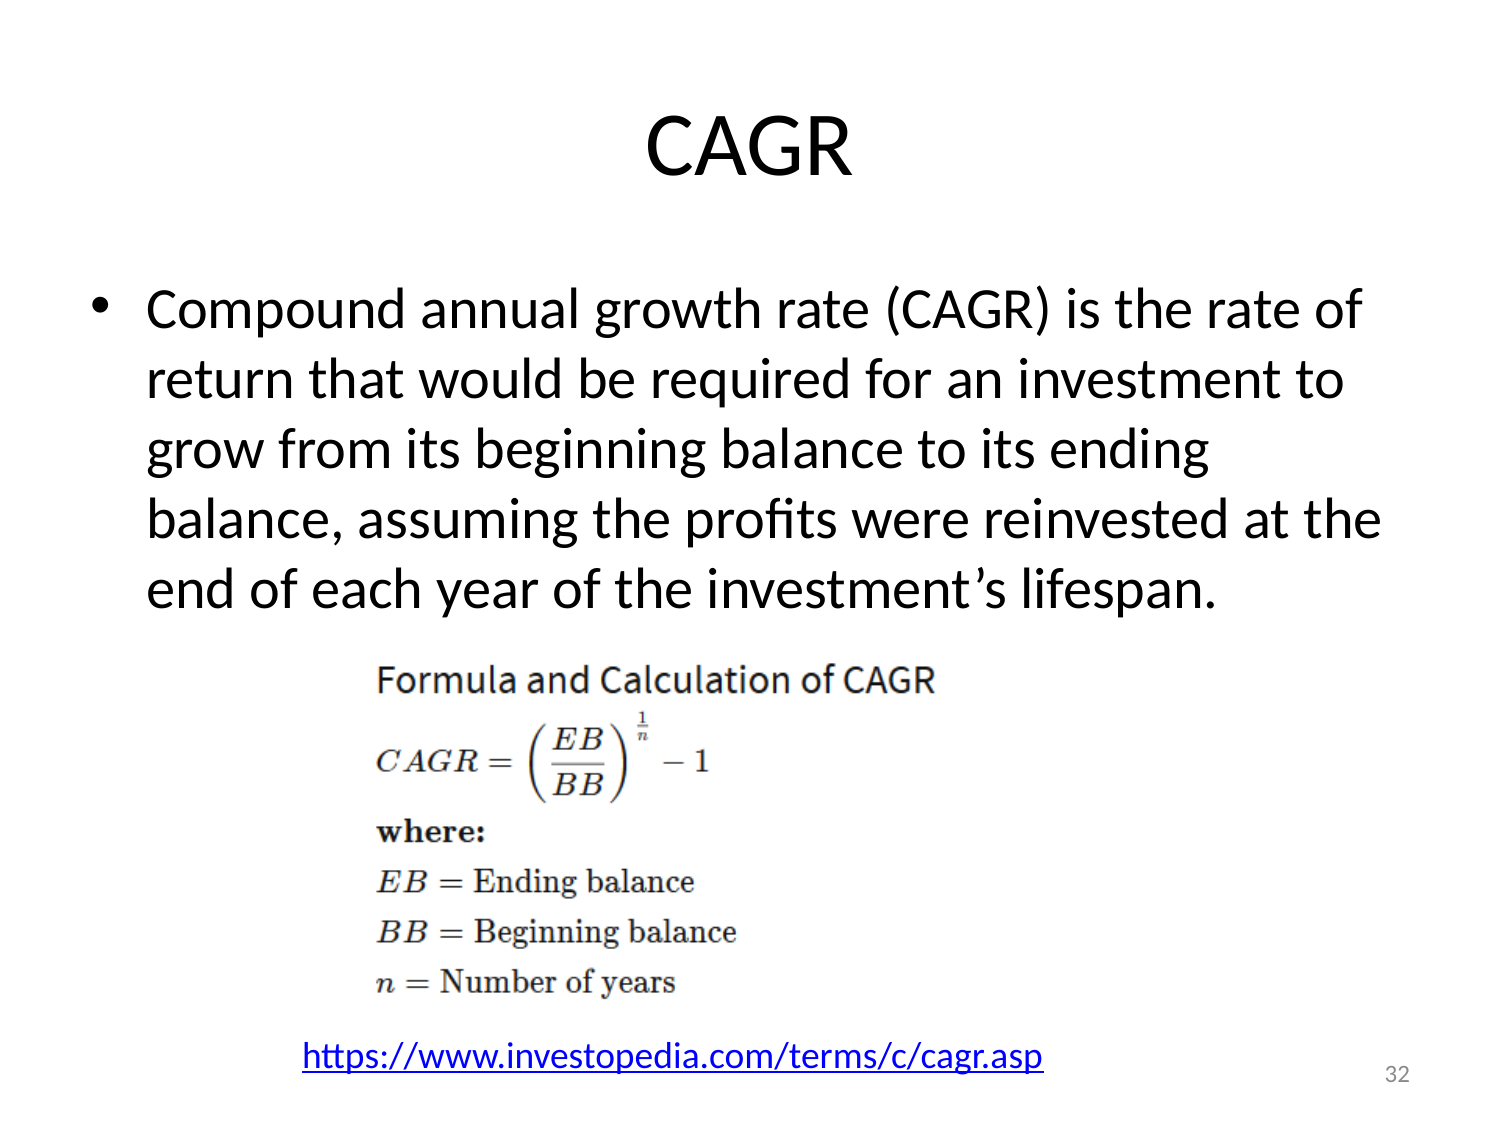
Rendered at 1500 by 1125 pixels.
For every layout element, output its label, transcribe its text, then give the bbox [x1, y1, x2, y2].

list Compound annual growth rate (CAGR) is the rate of return that would be required for an investment to grow from its beginning balance to its ending balance, assuming the profits were reinvested at the end of each year of the investment’s lifespan. [75, 262, 1425, 1005]
picture [349, 637, 962, 1007]
text_box https://www.investopedia.com/terms/c/cagr.asp [287, 1023, 1113, 1084]
title CAGR [75, 45, 1425, 233]
slide_number 32 [1074, 1042, 1425, 1103]
